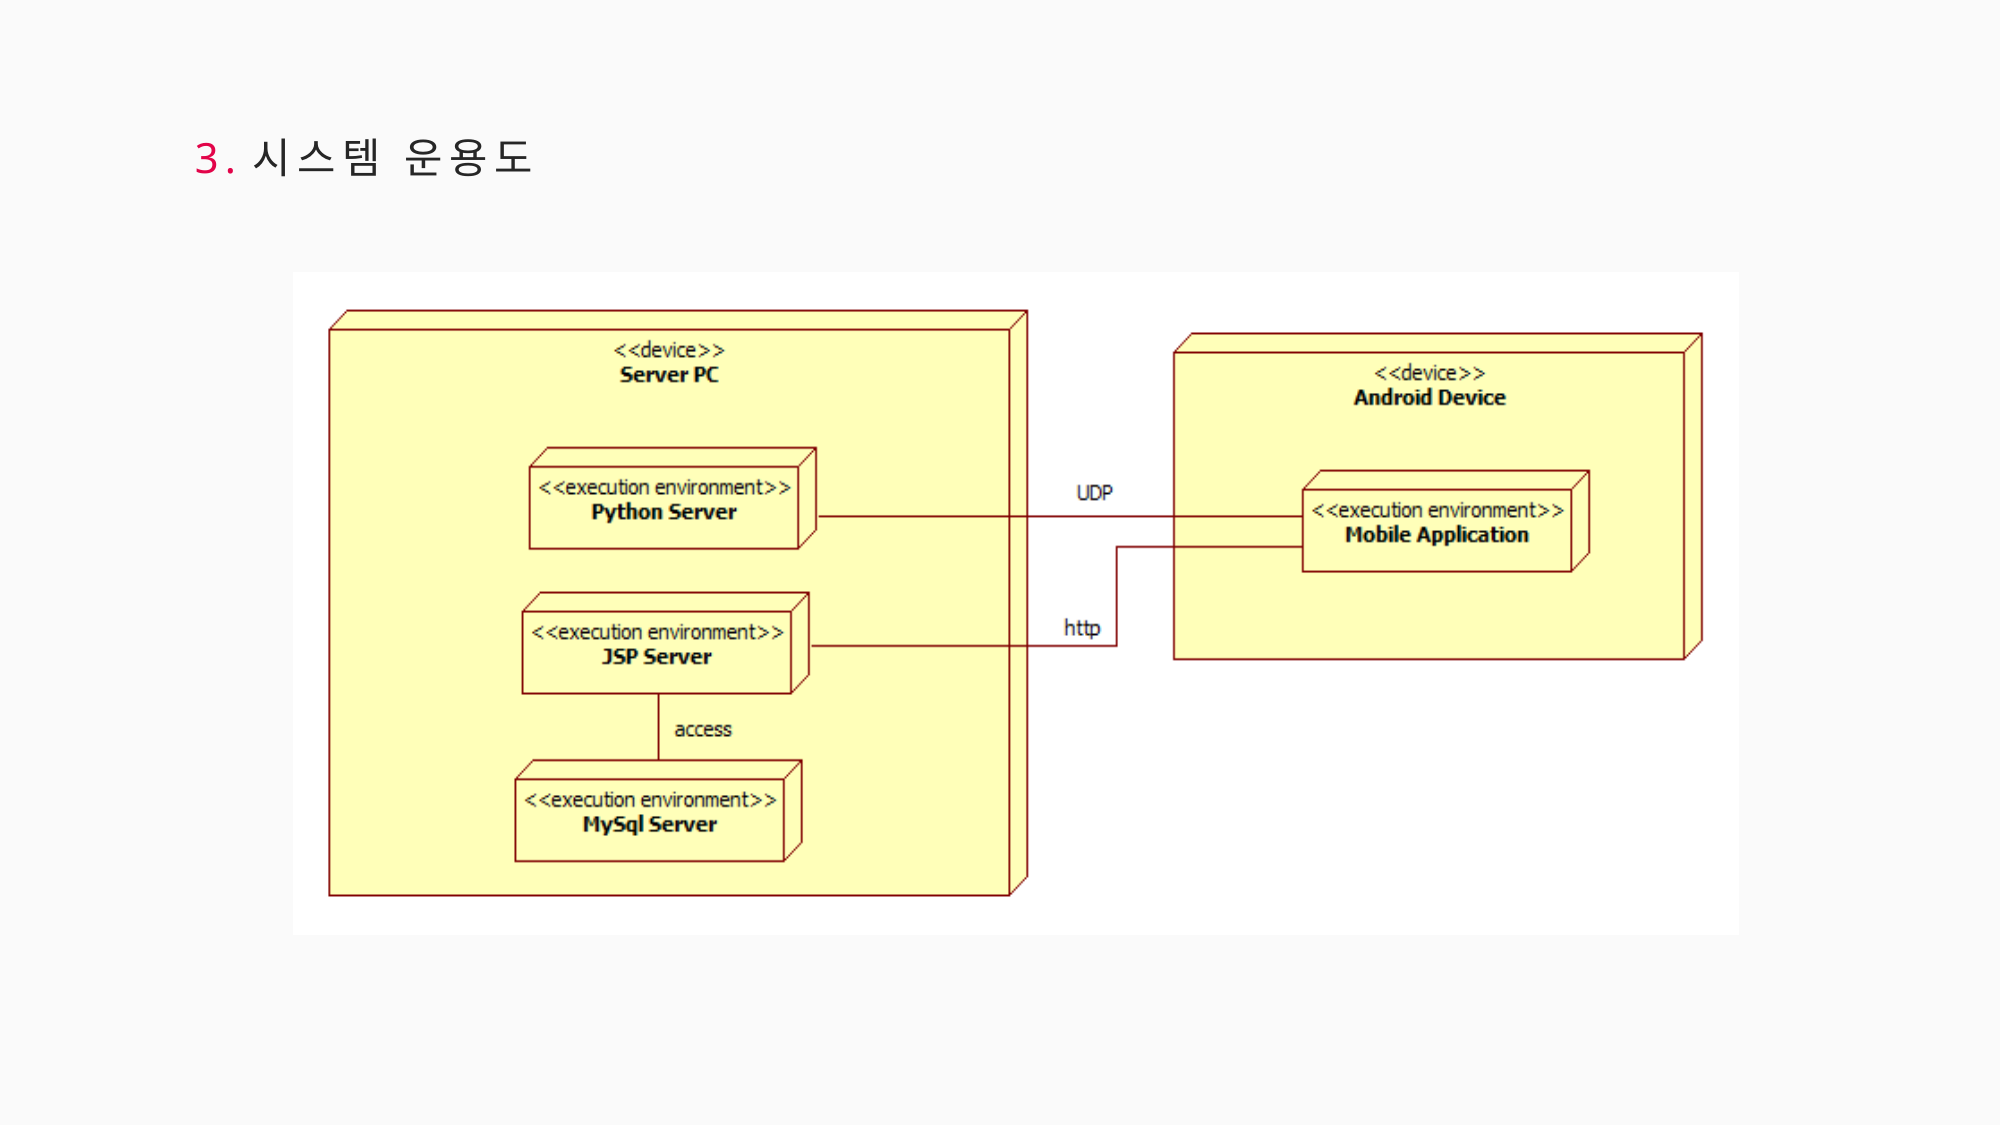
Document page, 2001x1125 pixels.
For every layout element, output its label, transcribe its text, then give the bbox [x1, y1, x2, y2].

text_box 3.시스템 운용도 [180, 124, 548, 190]
picture [293, 272, 1739, 935]
